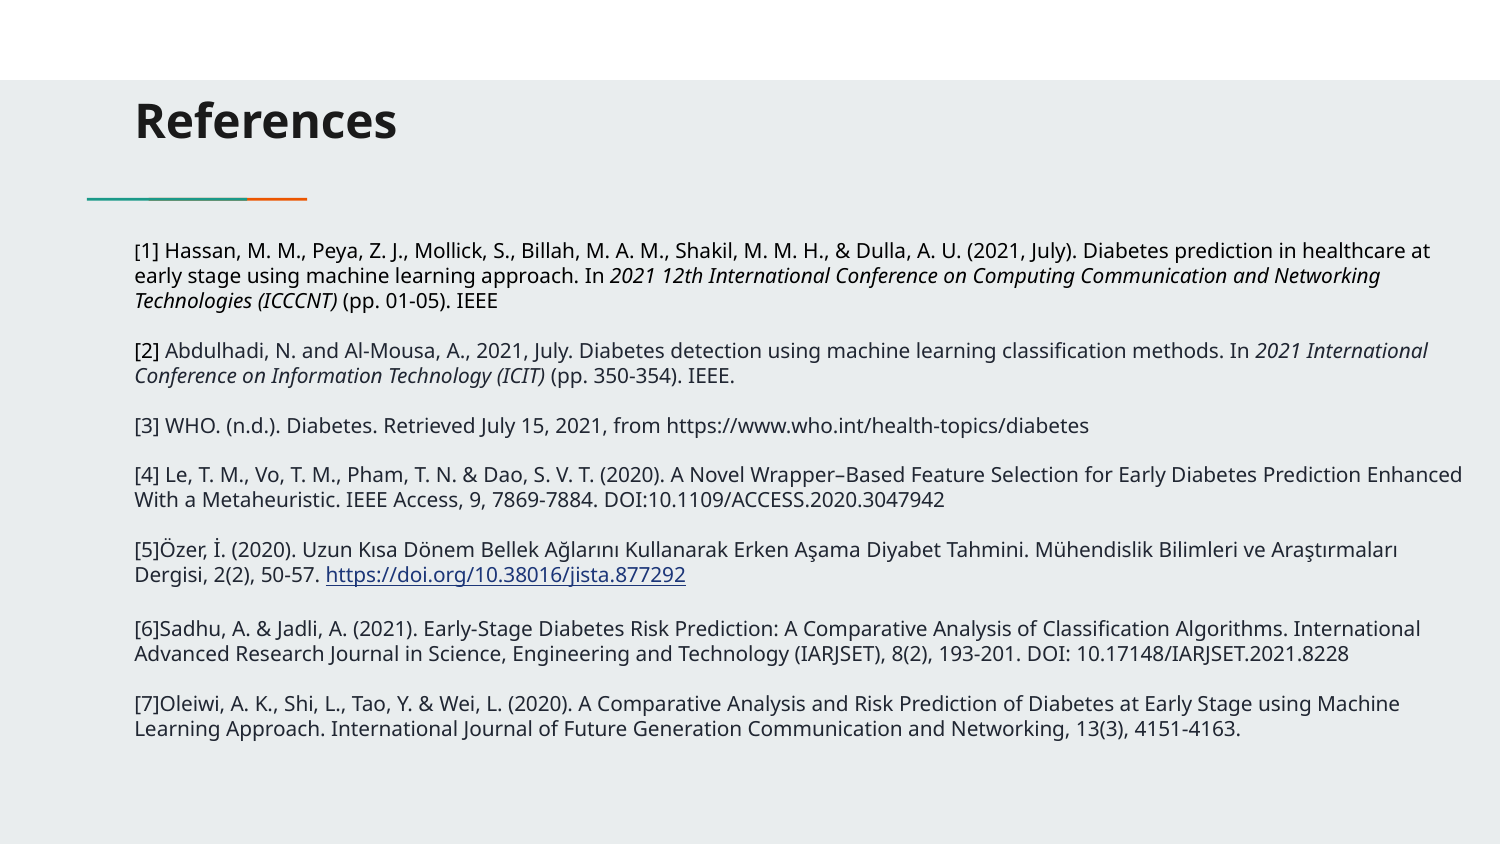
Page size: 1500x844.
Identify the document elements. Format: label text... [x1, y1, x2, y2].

title References [119, 76, 1381, 164]
text_box [1] Hassan, M. M., Peya, Z. J., Mollick, S., Billah, M. A. M., Shakil, M. M. H., & Dulla, A. U. (2021, July). Diabetes prediction in healthcare at early stage using machine learning approach. In 2021 12th International Conference on Computing Communication and Networking Technologies (ICCCNT) (pp. 01-05). IEEE [2] Abdulhadi, N. and Al-Mousa, A., 2021, July. Diabetes detection using machine learning classification methods. In 2021 International Conference on Information Technology (ICIT) (pp. 350-354). IEEE. [3] WHO. (n.d.). Diabetes. Retrieved July 15, 2021, from https://www.who.int/health-topics/diabetes [4] Le, T. M., Vo, T. M., Pham, T. N. & Dao, S. V. T. (2020). A Novel Wrapper–Based Feature Selection for Early Diabetes Prediction Enhanced With a Metaheuristic. IEEE Access, 9, 7869-7884. DOI:10.1109/ACCESS.2020.3047942 [5]Özer, İ. (2020). Uzun Kısa Dönem Bellek Ağlarını Kullanarak Erken Aşama Diyabet Tahmini. Mühendislik Bilimleri ve Araştırmaları Dergisi, 2(2), 50-57. https://doi.org/10.38016/jista.877292 [6]Sadhu, A. & Jadli, A. (2021). Early-Stage Diabetes Risk Prediction: A Comparative Analysis of Classification Algorithms. International Advanced Research Journal in Science, Engineering and Technology (IARJSET), 8(2), 193-201. DOI: 10.17148/IARJSET.2021.8228 [7]Oleiwi, A. K., Shi, L., Tao, Y. & Wei, L. (2020). A Comparative Analysis and Risk Prediction of Diabetes at Early Stage using Machine Learning Approach. International Journal of Future Generation Communication and Networking, 13(3), 4151-4163. [119, 222, 1490, 756]
